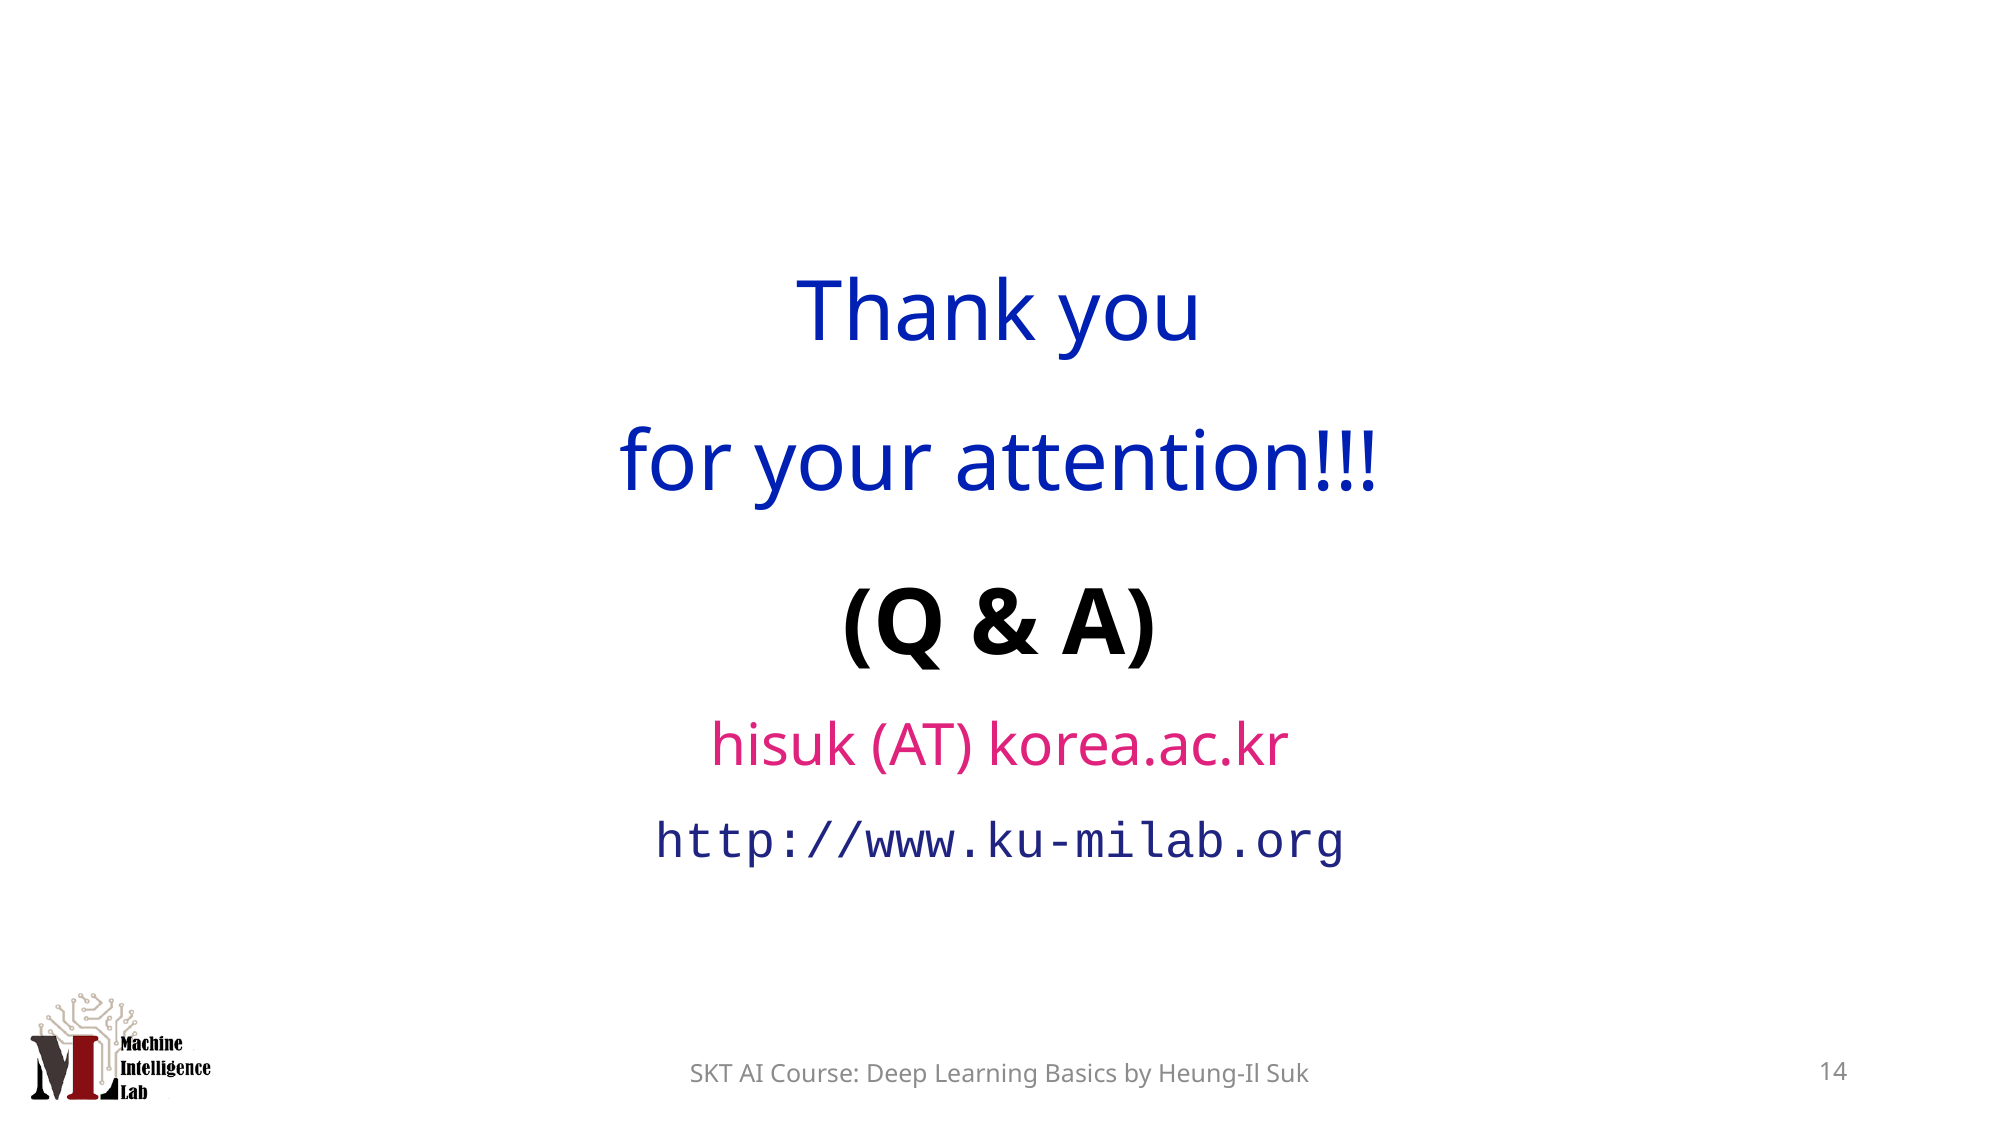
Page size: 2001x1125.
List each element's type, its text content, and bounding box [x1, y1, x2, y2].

footer SKT AI Course: Deep Learning Basics by Heung-Il Suk [662, 1042, 1338, 1103]
list Thank you for your attention!!! (Q & A) hisuk (AT) korea.ac.kr http://www.ku-milab.org [57, 130, 1943, 992]
slide_number 14 [1412, 1042, 1863, 1103]
picture [29, 991, 211, 1101]
